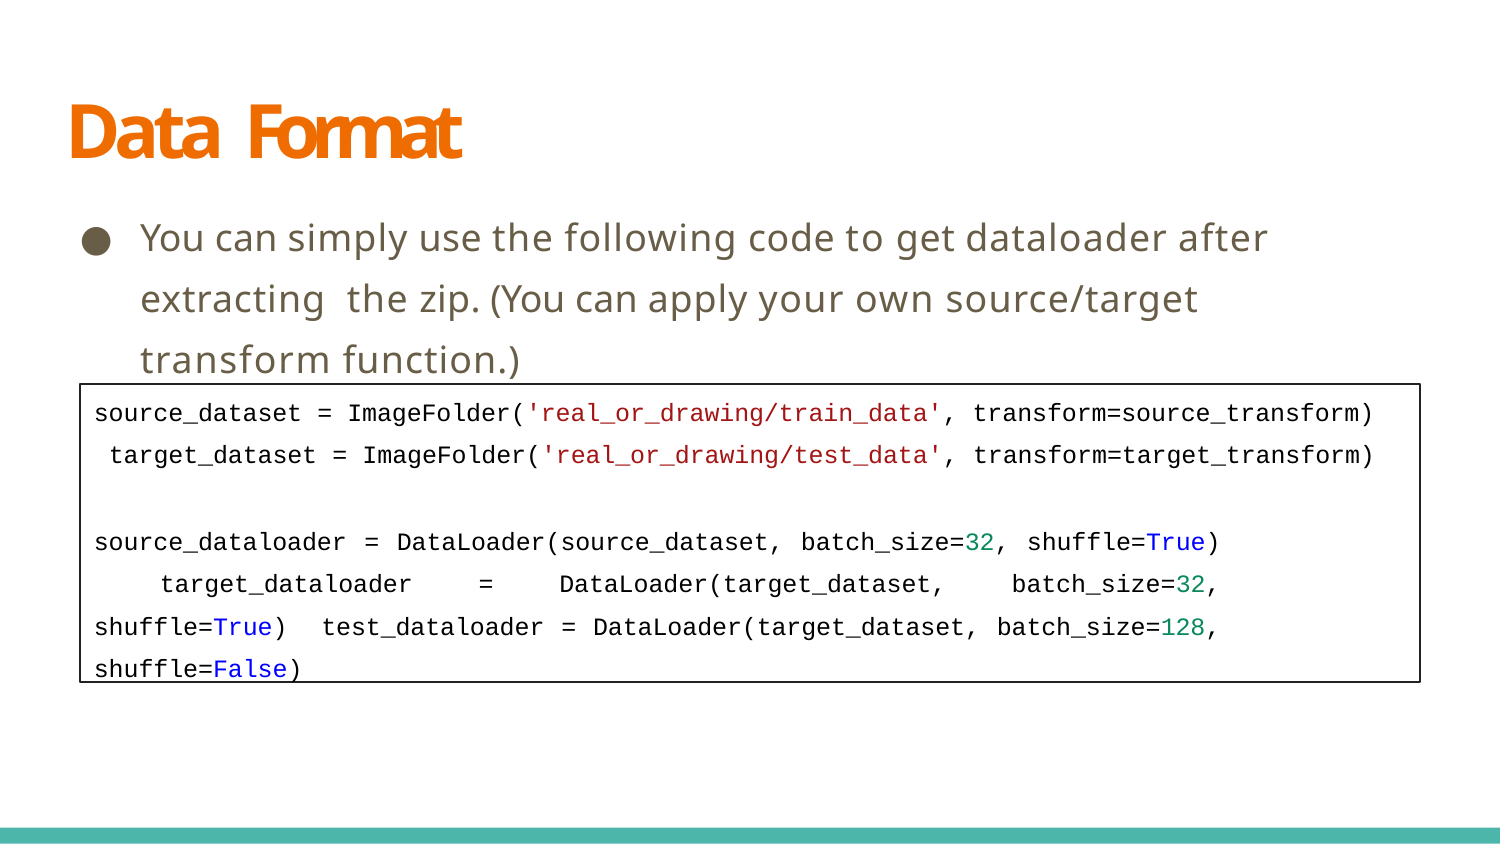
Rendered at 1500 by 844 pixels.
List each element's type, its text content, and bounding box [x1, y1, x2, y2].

text_box source_dataset = ImageFolder('real_or_drawing/train_data', transform=source_transform) target_dataset = ImageFolder('real_or_drawing/test_data', transform=target_transform) source_dataloader = DataLoader(source_dataset, batch_size=32, shuffle=True) target_dataloader = DataLoader(target_dataset, batch_size=32, shuffle=True) test_dataloader = DataLoader(target_dataset, batch_size=128, shuffle=False) [79, 383, 1420, 683]
title Data Format [63, 81, 500, 225]
text_box You can simply use the following code to get dataloader after extracting the zip. (You can apply your own source/target transform function.) [77, 196, 1391, 381]
